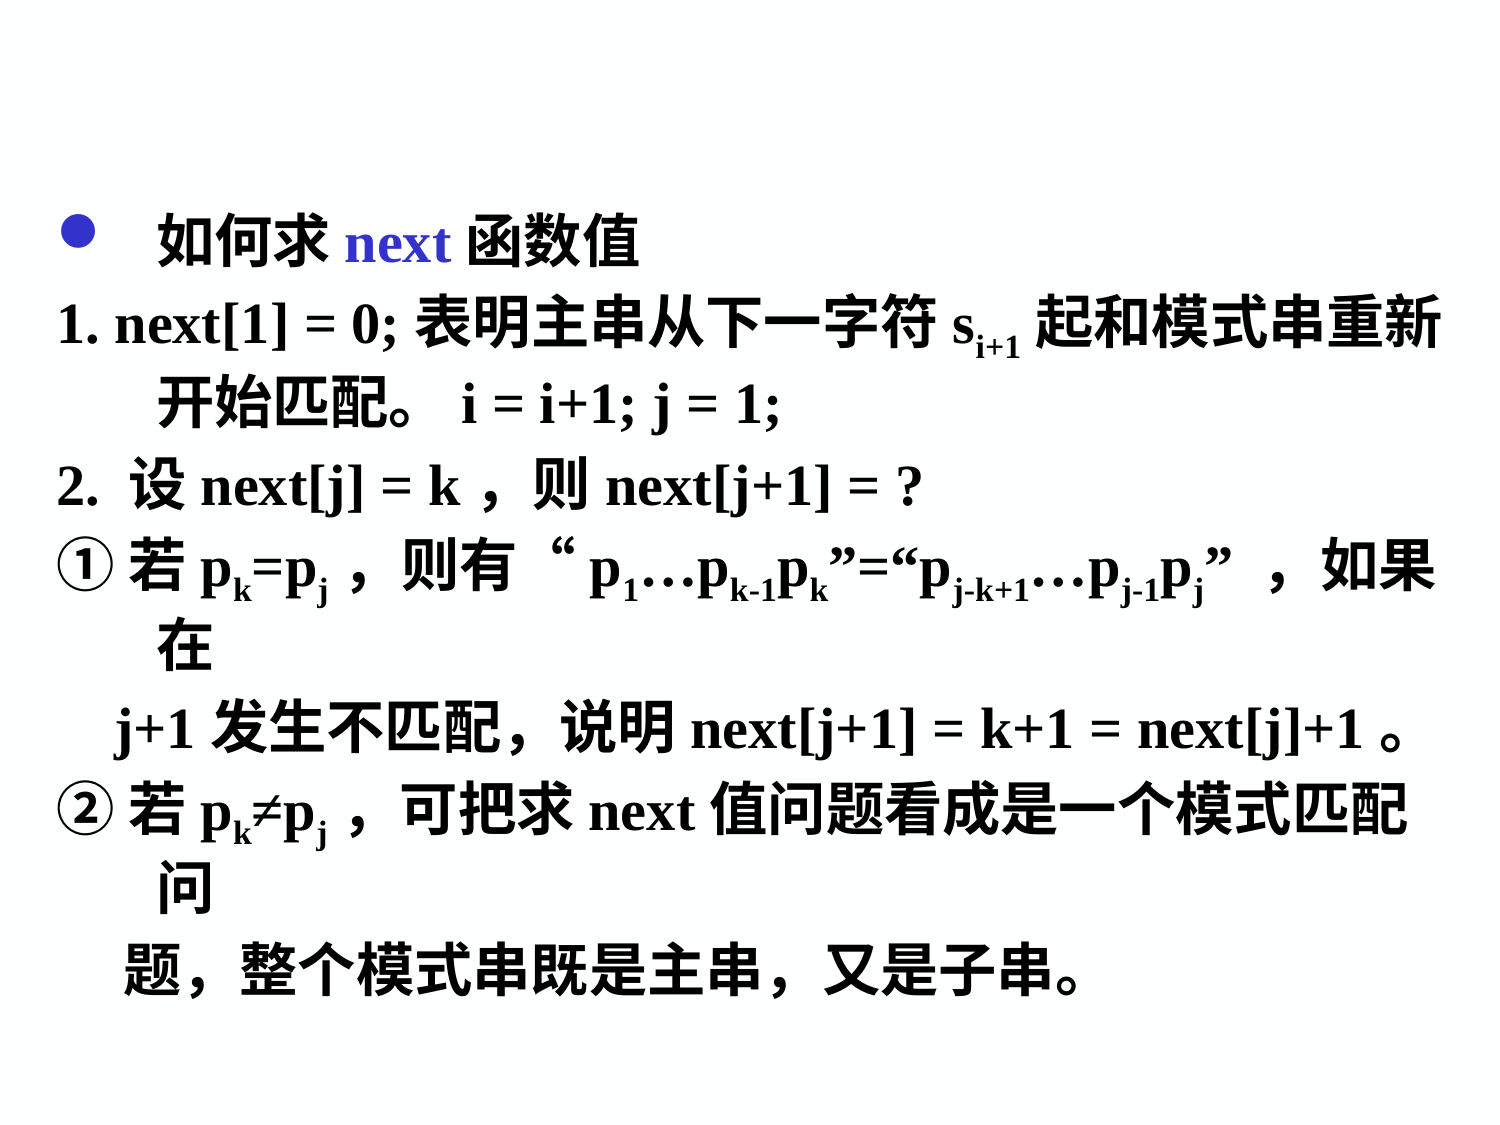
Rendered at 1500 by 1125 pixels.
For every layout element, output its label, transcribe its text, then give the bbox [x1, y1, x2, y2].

list 如何求next函数值 1. next[1] = 0;表明主串从下一字符si+1起和模式串重新开始匹配。i = i+1; j = 1; 2. 设next[j] = k，则next[j+1] = ? ①若pk=pj，则有“p1…pk-1pk”=“pj-k+1…pj-1pj” ，如果在 j+1发生不匹配，说明next[j+1] = k+1 = next[j]+1。 ②若pk≠pj，可把求next值问题看成是一个模式匹配问 题，整个模式串既是主串，又是子串。 [41, 196, 1459, 870]
